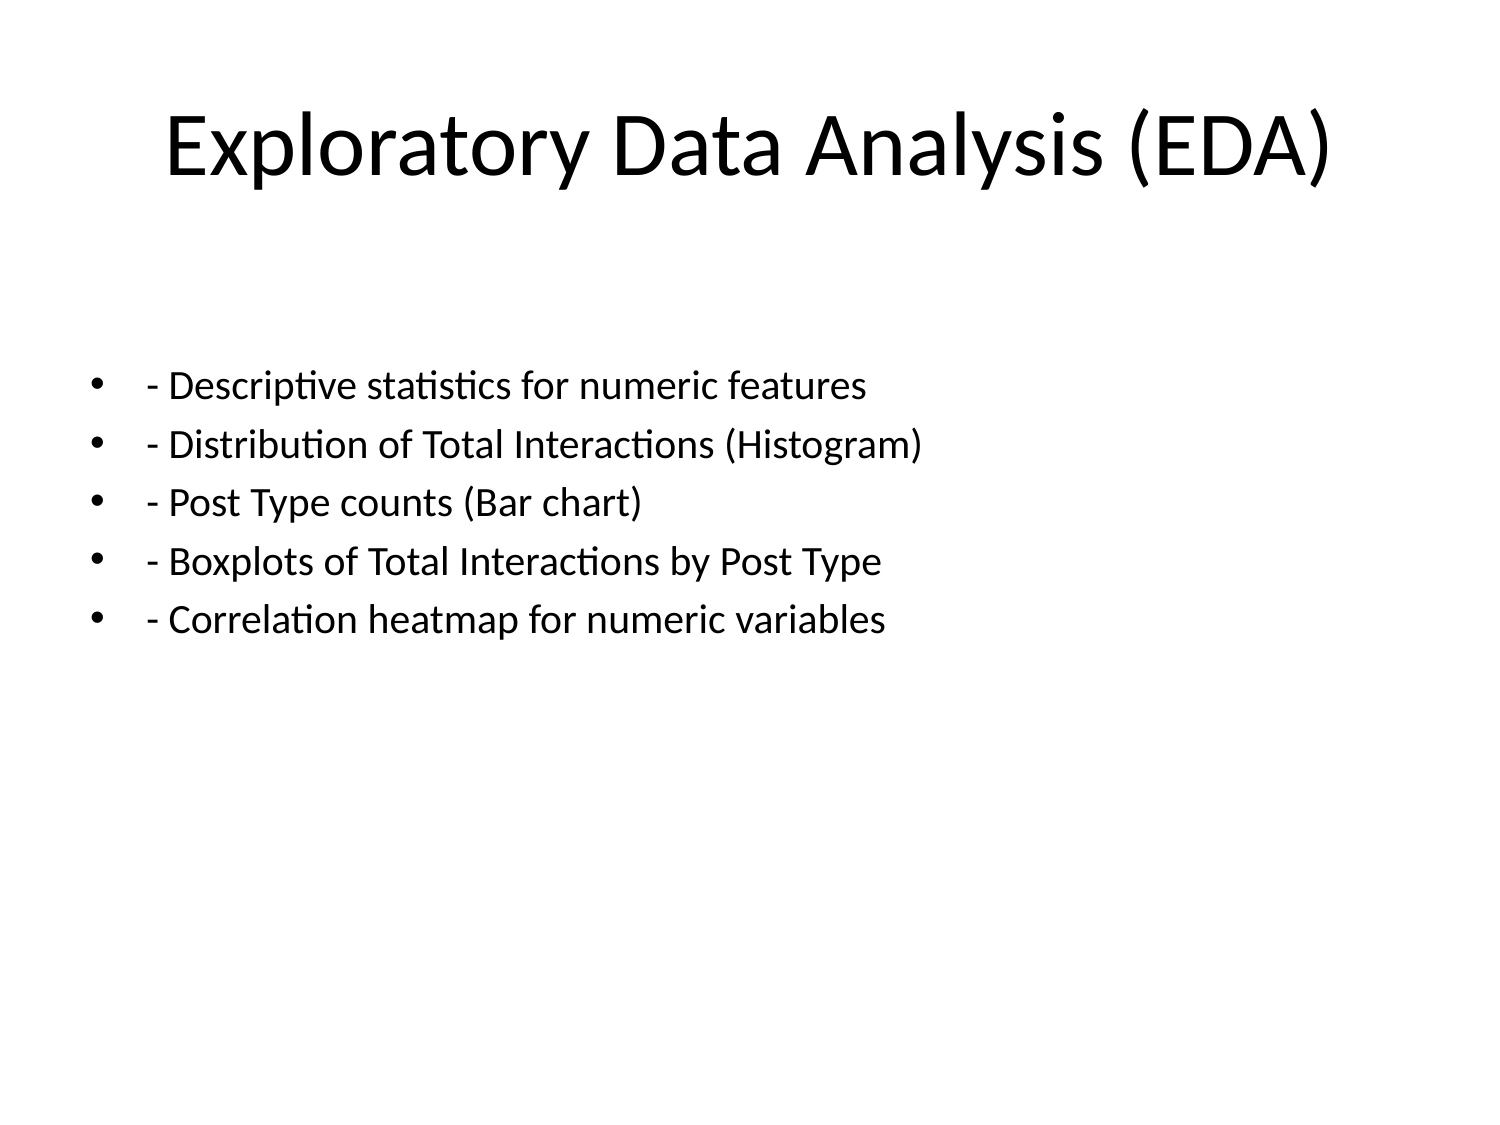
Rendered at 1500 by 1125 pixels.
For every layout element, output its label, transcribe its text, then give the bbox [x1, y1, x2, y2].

title Exploratory Data Analysis (EDA) [75, 45, 1425, 233]
list - Descriptive statistics for numeric features - Distribution of Total Interactions (Histogram) - Post Type counts (Bar chart) - Boxplots of Total Interactions by Post Type - Correlation heatmap for numeric variables [75, 262, 1425, 1005]
